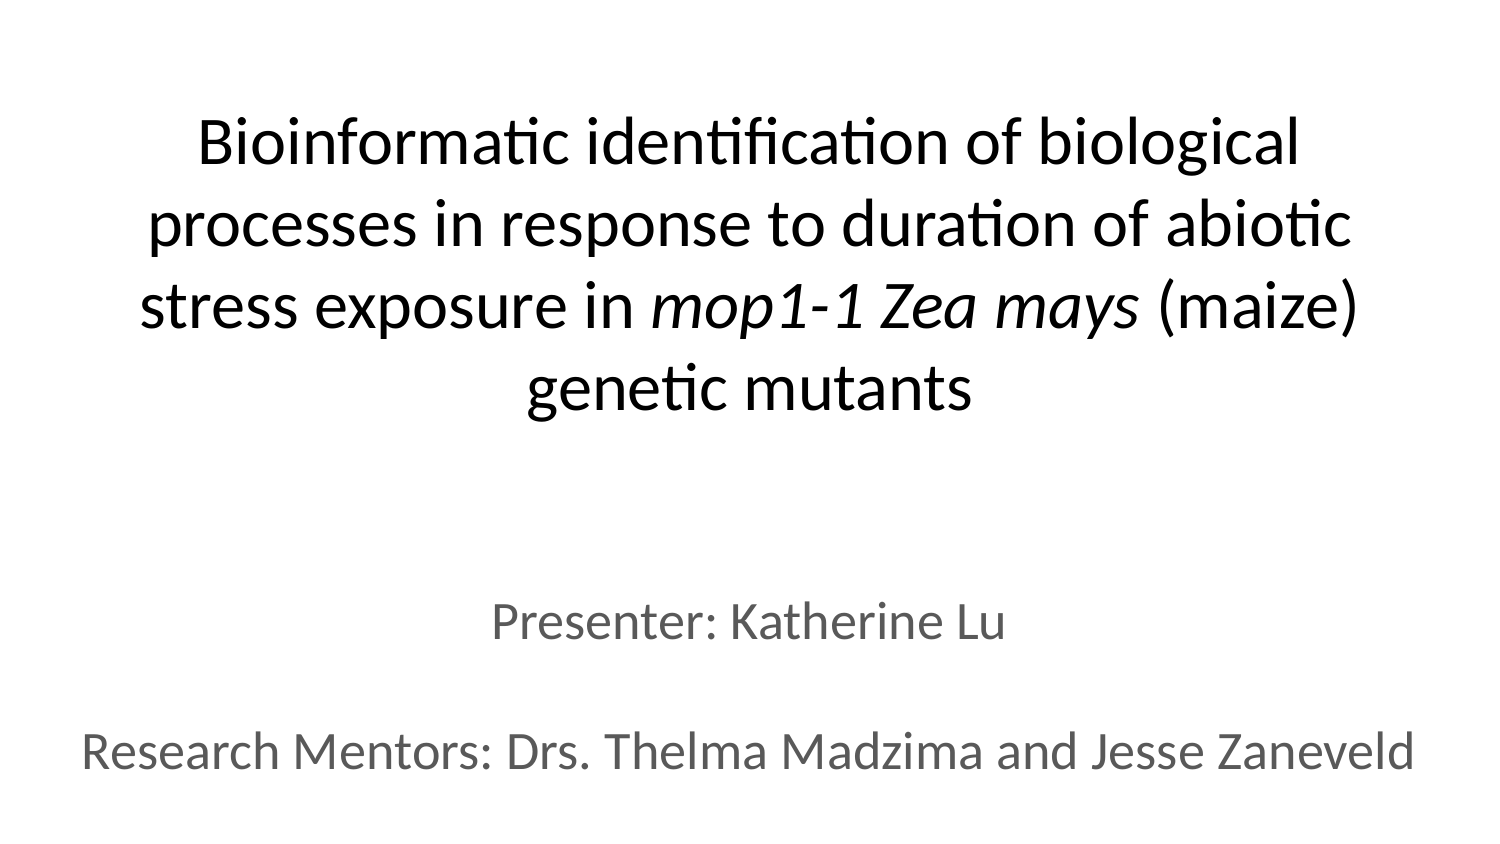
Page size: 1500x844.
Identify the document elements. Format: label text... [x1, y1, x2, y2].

title Bioinformatic identification of biological processes in response to duration of abiotic stress exposure in mop1-1 Zea mays (maize) genetic mutants [51, 92, 1449, 440]
subtitle Presenter: Katherine Lu Research Mentors: Drs. Thelma Madzima and Jesse Zaneveld [51, 570, 1449, 816]
